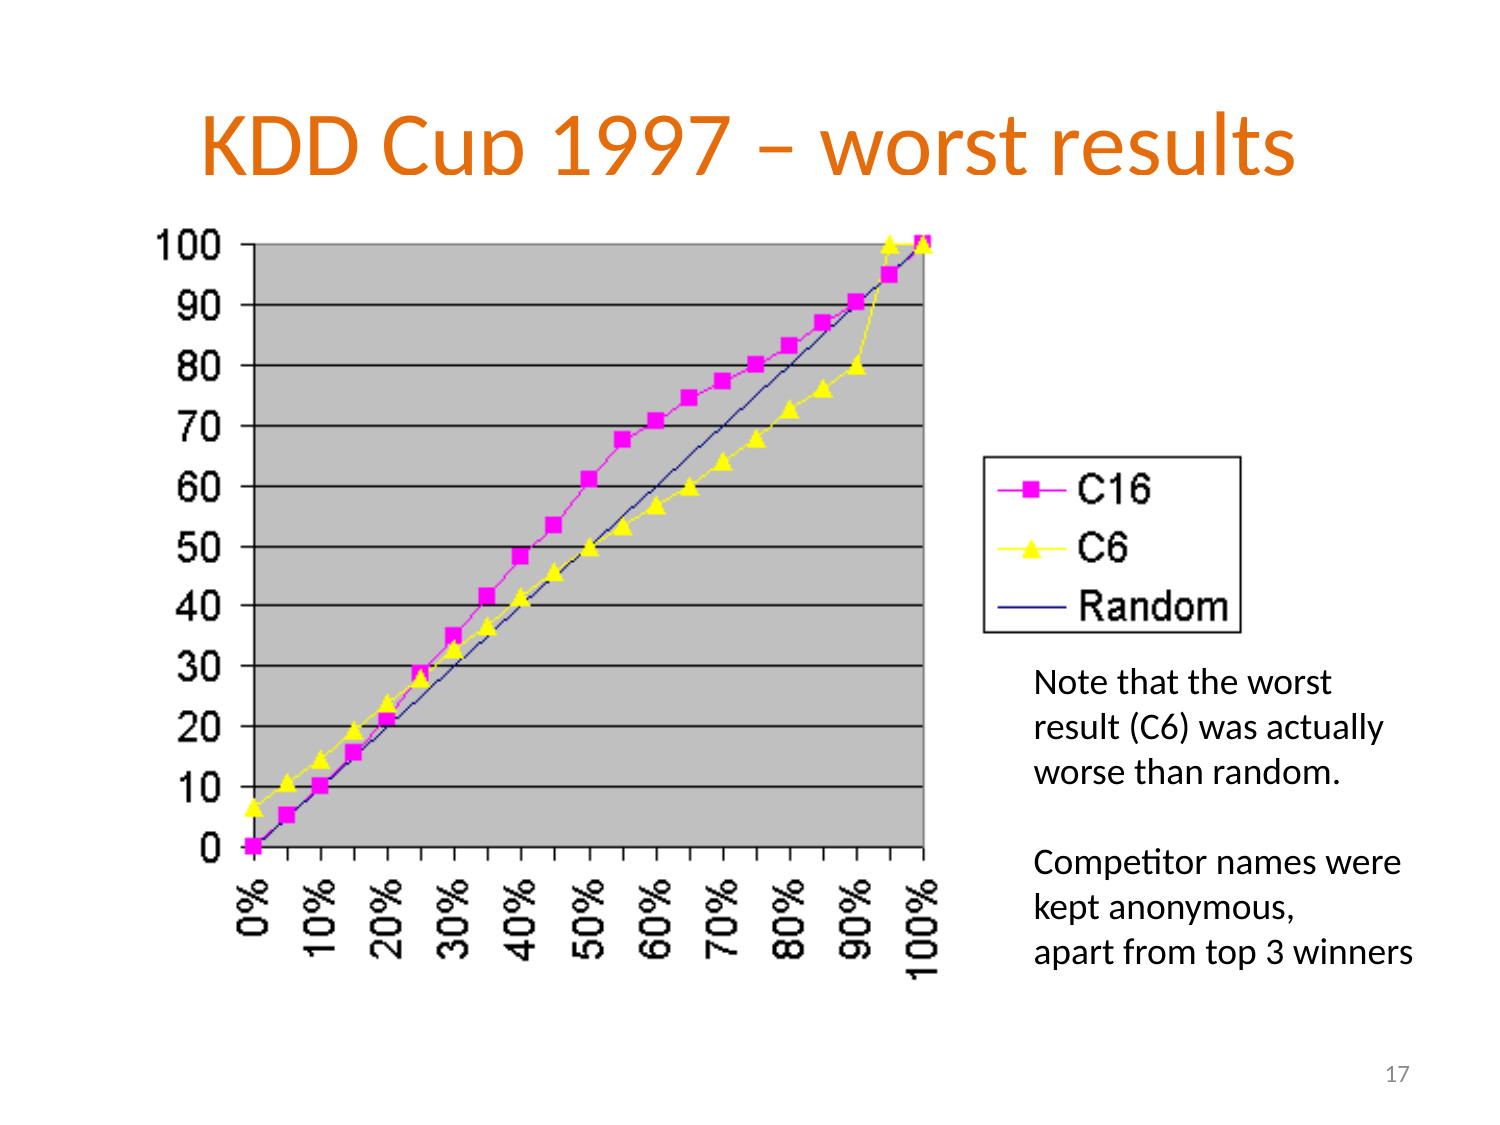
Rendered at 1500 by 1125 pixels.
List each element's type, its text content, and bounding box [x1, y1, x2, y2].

text_box Note that the worst result (C6) was actually worse than random. Competitor names were kept anonymous, apart from top 3 winners [1266, 649, 1429, 980]
slide_number 17 [1074, 1042, 1425, 1103]
title KDD Cup 1997 – worst results [75, 45, 1425, 233]
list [112, 175, 1263, 1024]
